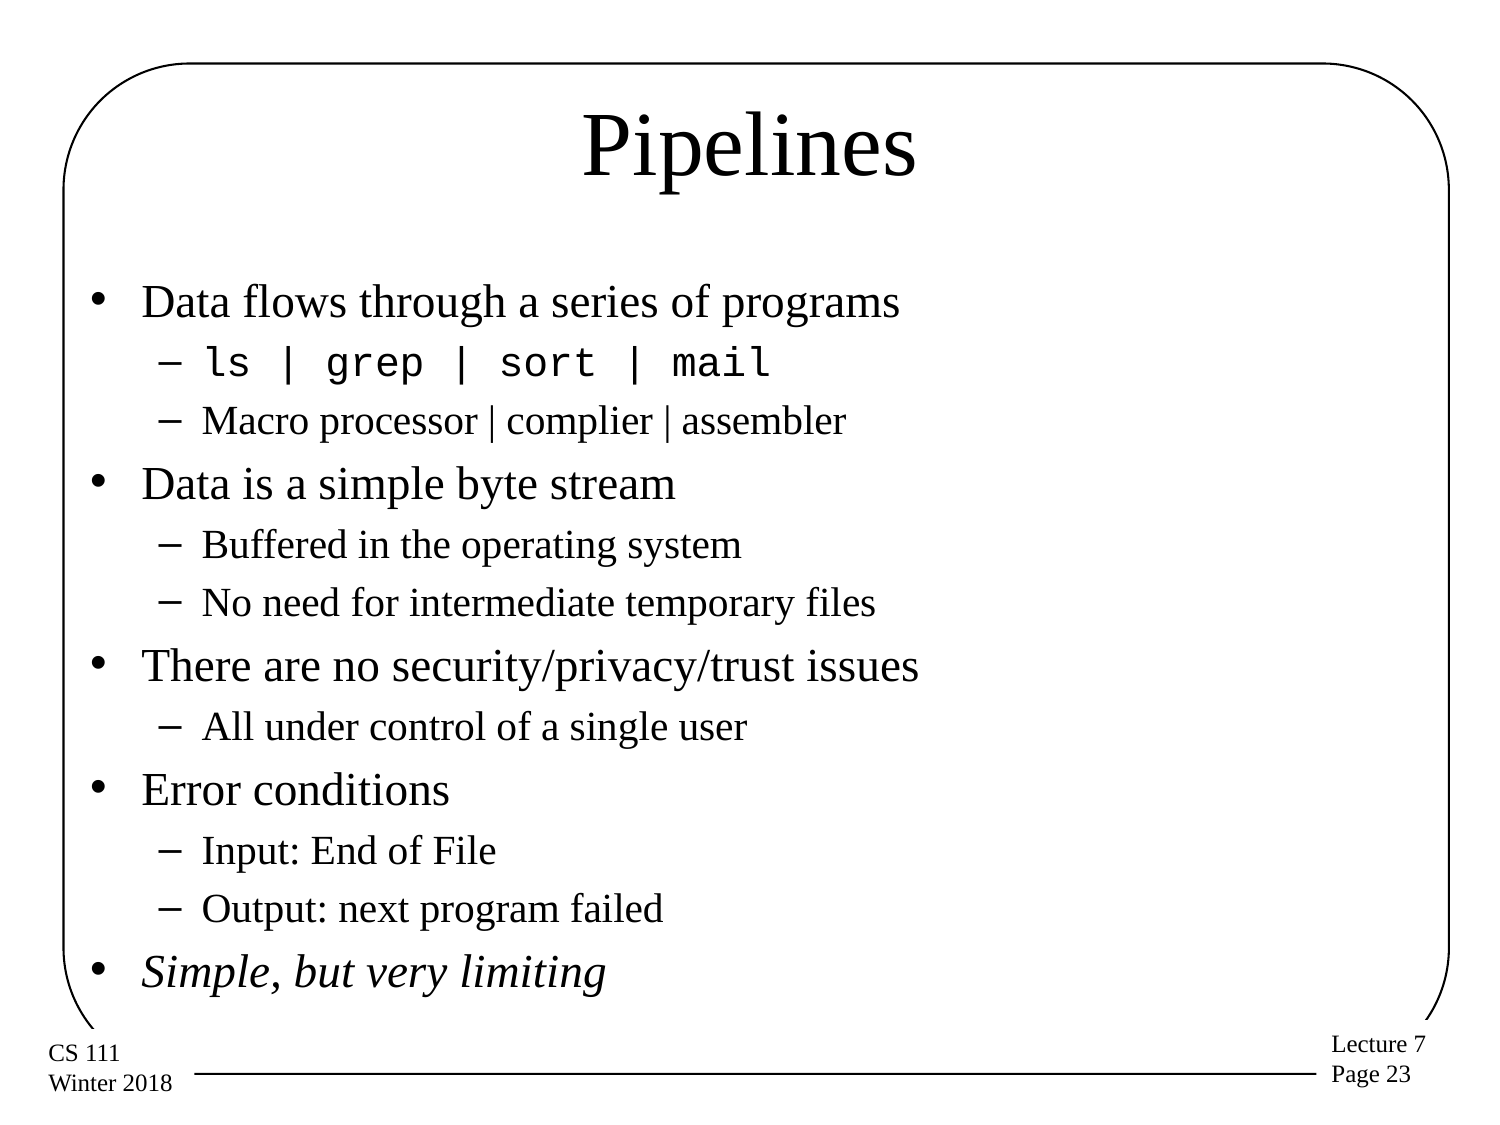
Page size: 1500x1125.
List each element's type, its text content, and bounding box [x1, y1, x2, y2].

list Data flows through a series of programs ls | grep | sort | mail Macro processor | complier | assembler Data is a simple byte stream Buffered in the operating system No need for intermediate temporary files There are no security/privacy/trust issues All under control of a single user Error conditions Input: End of File Output: next program failed Simple, but very limiting [74, 262, 1426, 1006]
title Pipelines [74, 44, 1426, 233]
